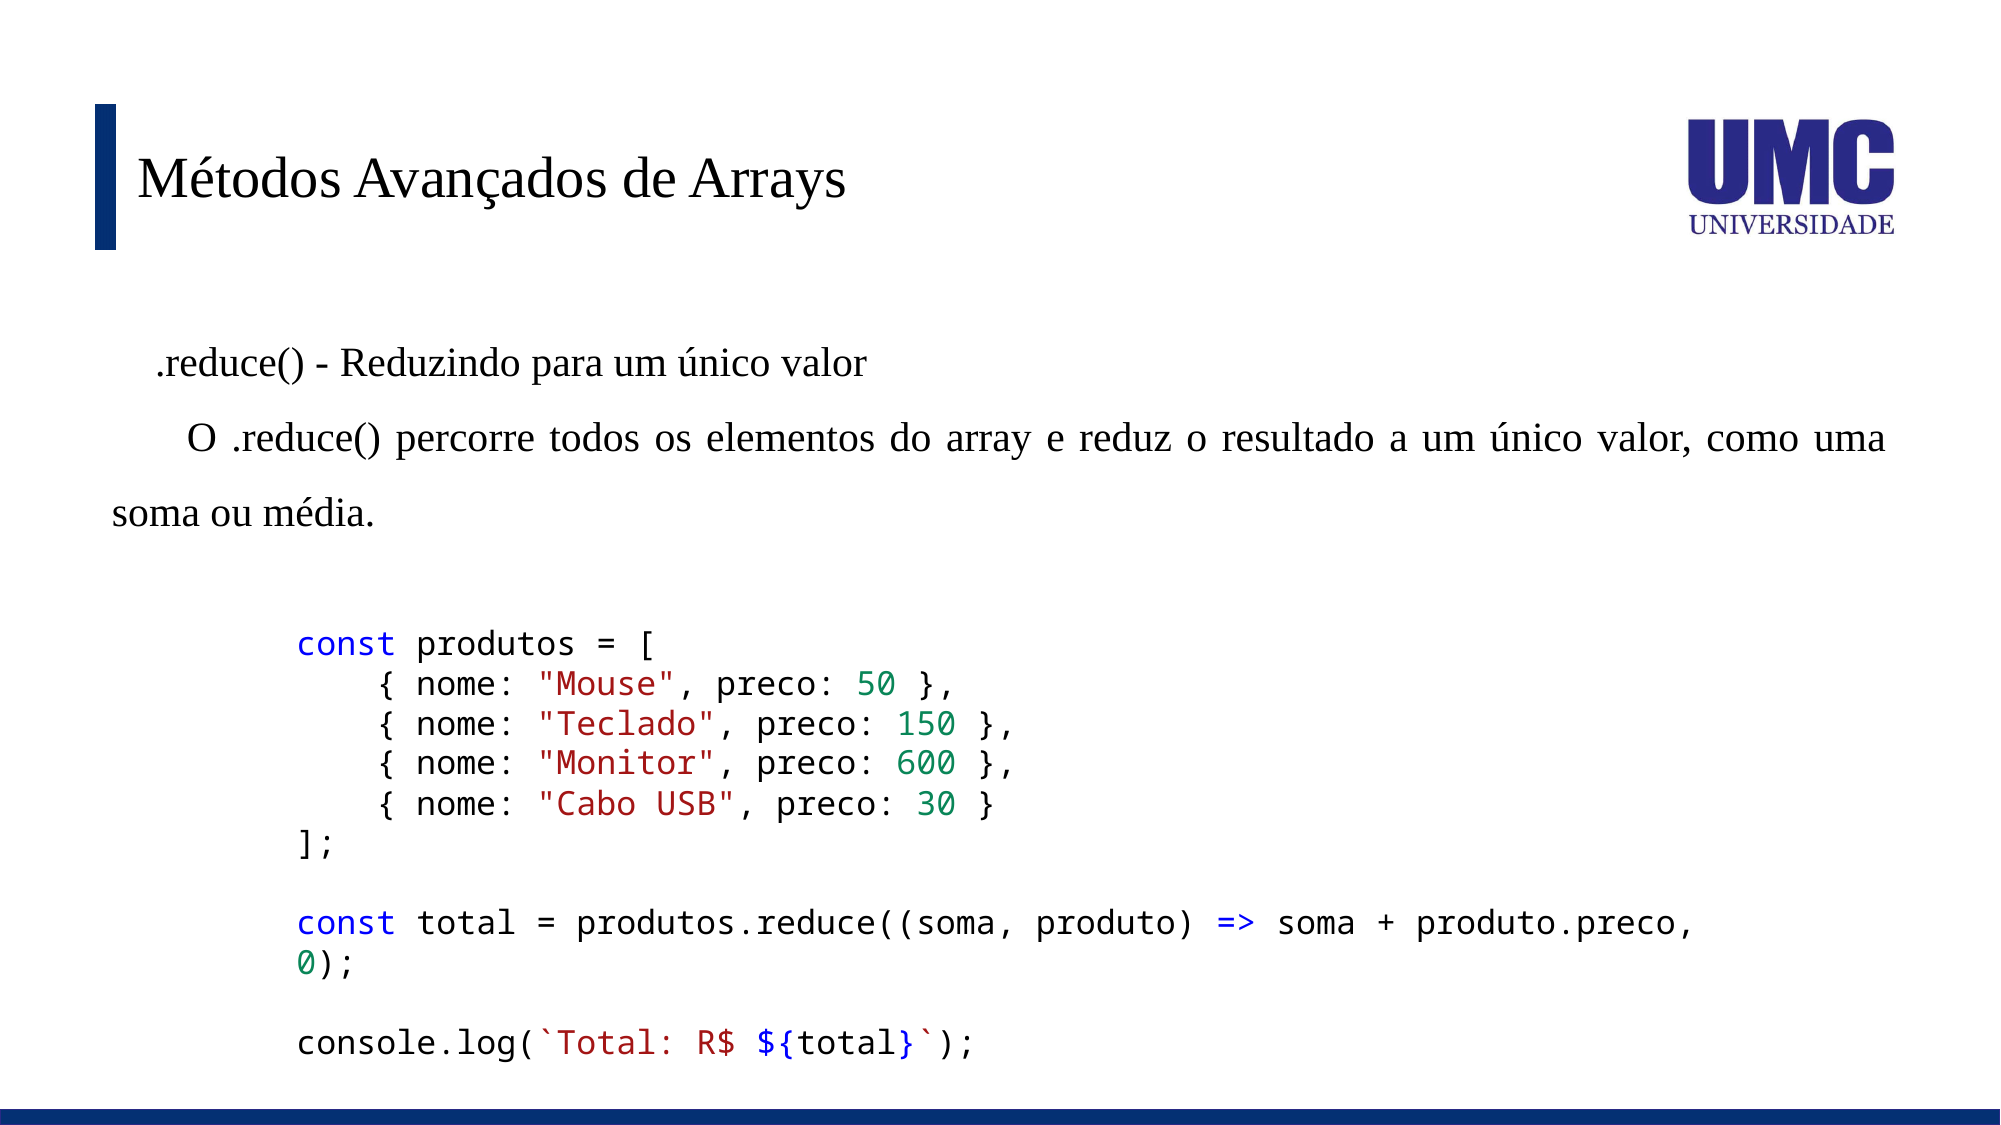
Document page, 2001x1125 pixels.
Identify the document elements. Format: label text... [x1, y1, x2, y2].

list ➕ .reduce() - Reduzindo para um único valor O .reduce() percorre todos os elementos do array e reduz o resultado a um único valor, como uma soma ou média. [97, 302, 1903, 526]
picture [1, 1110, 1999, 1124]
picture [1686, 117, 1896, 237]
picture [95, 104, 116, 250]
text_box const produtos = [ { nome: "Mouse", preco: 50 }, { nome: "Teclado", preco: 150 }, { nome: "Monitor", preco: 600 }, { nome: "Cabo USB", preco: 30 } ]; const total = produtos.reduce((soma, produto) => soma + produto.preco, 0); console.log(`Total: R$ ${total}`); [281, 614, 1719, 1069]
title Métodos Avançados de Arrays [122, 140, 1667, 214]
